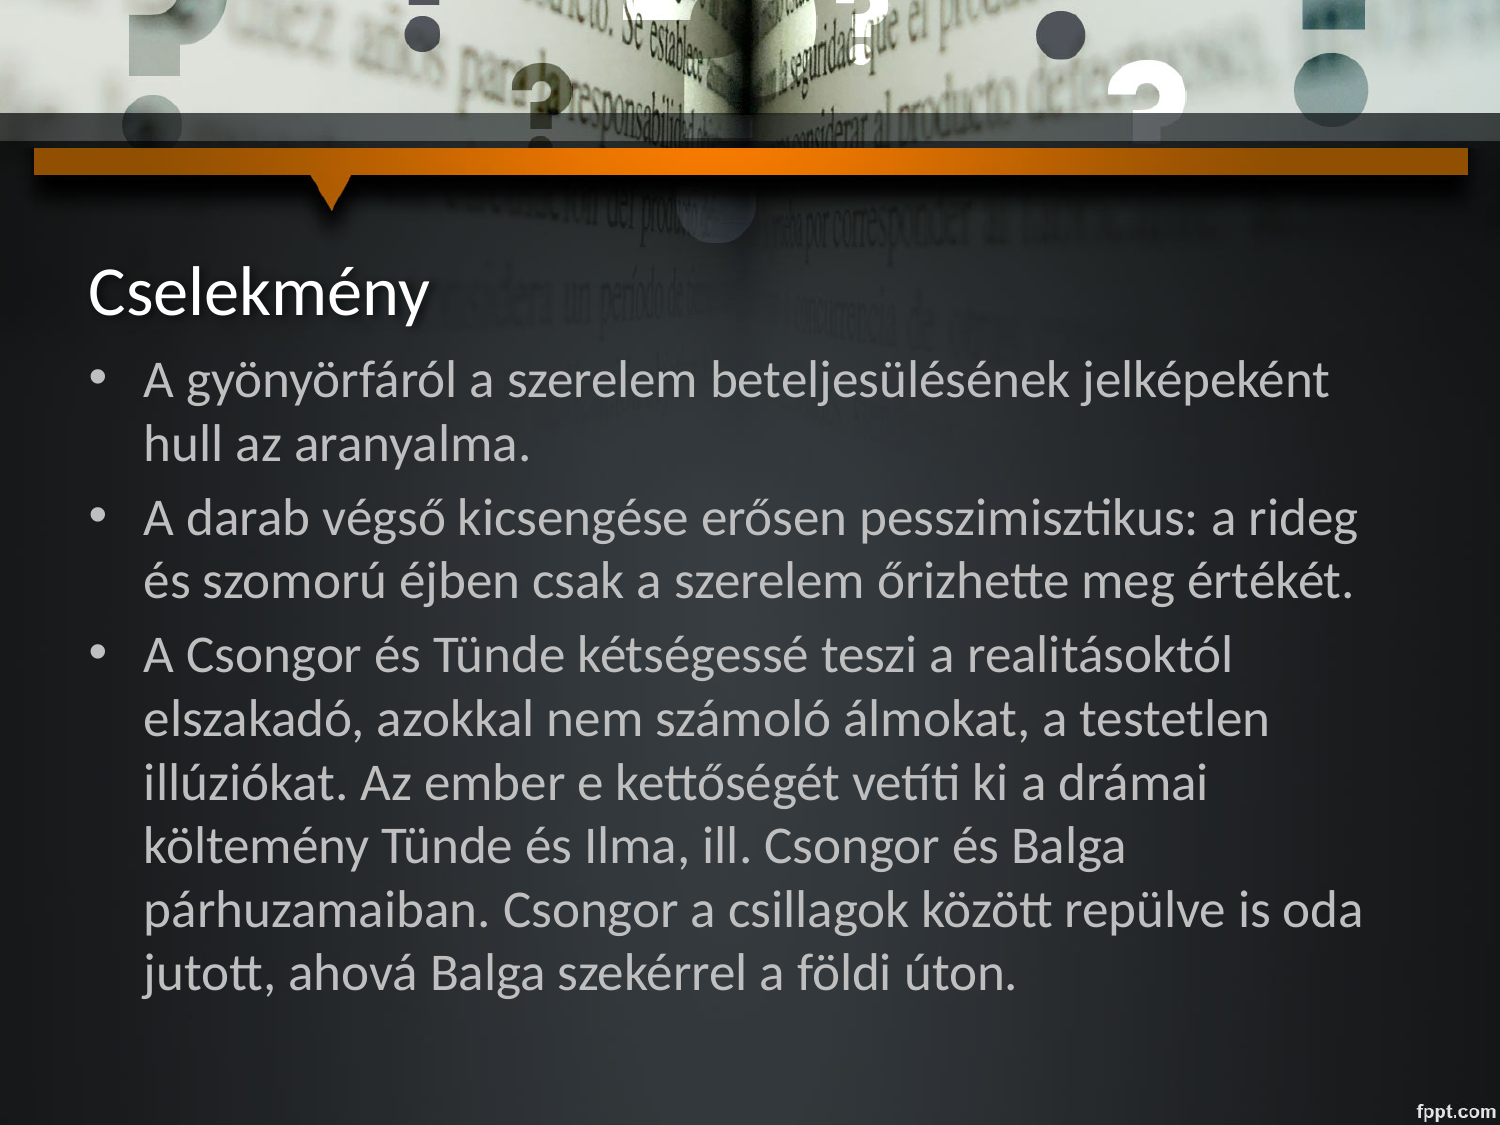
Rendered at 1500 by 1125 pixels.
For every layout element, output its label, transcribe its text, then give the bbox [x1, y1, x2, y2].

list A gyönyörfáról a szerelem beteljesülésének jelképeként hull az aranyalma. A darab végső kicsengése erősen pesszimisztikus: a rideg és szomorú éjben csak a szerelem őrizhette meg értékét. A Csongor és Tünde kétségessé teszi a realitásoktól elszakadó, azokkal nem számoló álmokat, a testetlen illúziókat. Az ember e kettőségét vetíti ki a drámai költemény Tünde és Ilma, ill. Csongor és Balga párhuzamaiban. Csongor a csillagok között repülve is oda jutott, ahová Balga szekérrel a földi úton. [73, 337, 1424, 1014]
picture [0, 0, 1500, 1125]
title Cselekmény [73, 236, 1424, 337]
